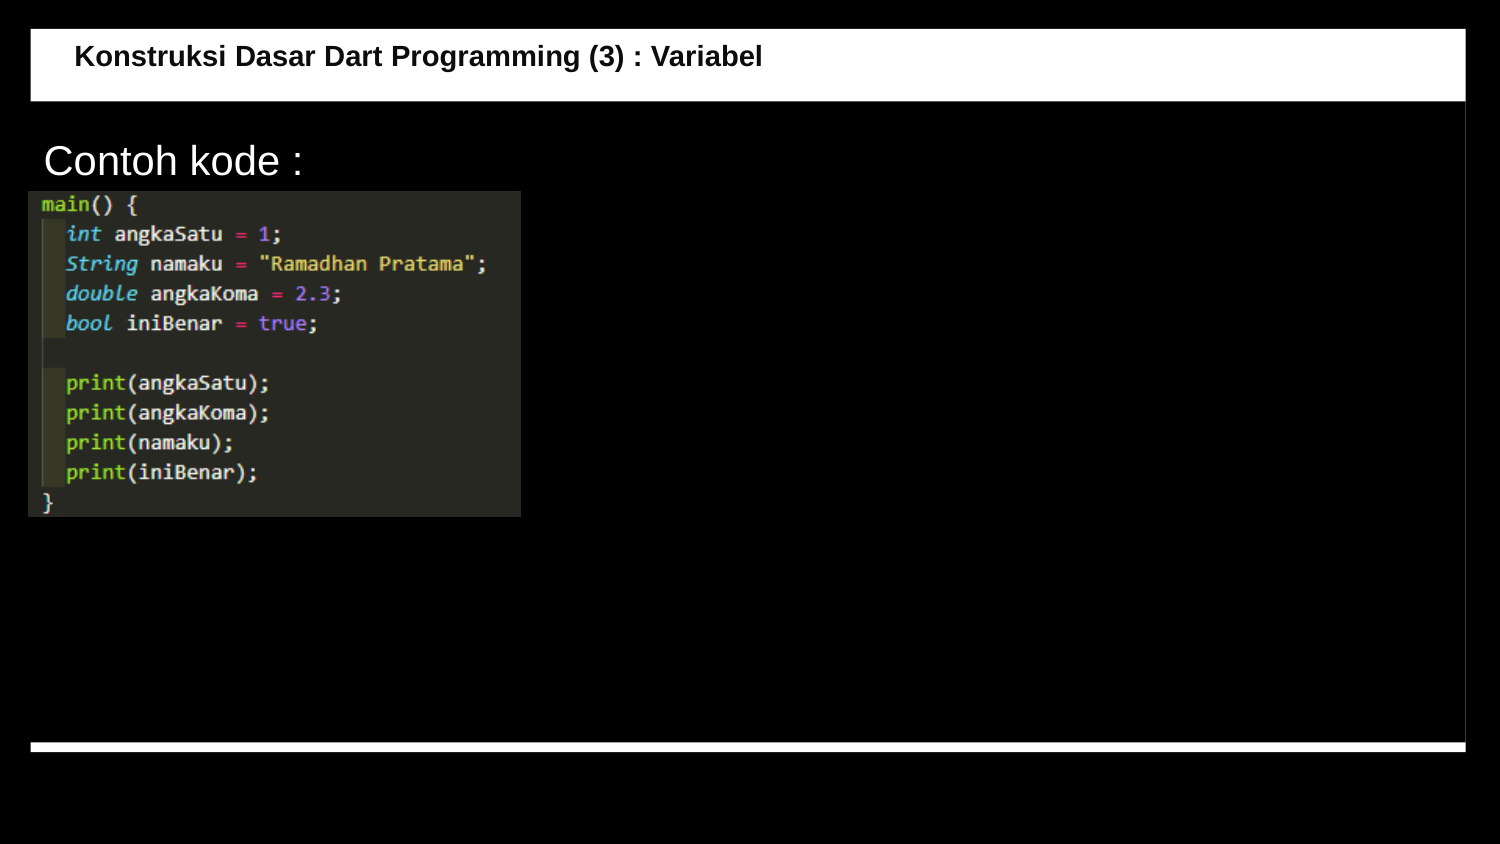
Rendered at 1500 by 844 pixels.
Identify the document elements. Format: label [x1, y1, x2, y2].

picture [28, 191, 522, 518]
text_box [28, 31, 1466, 743]
